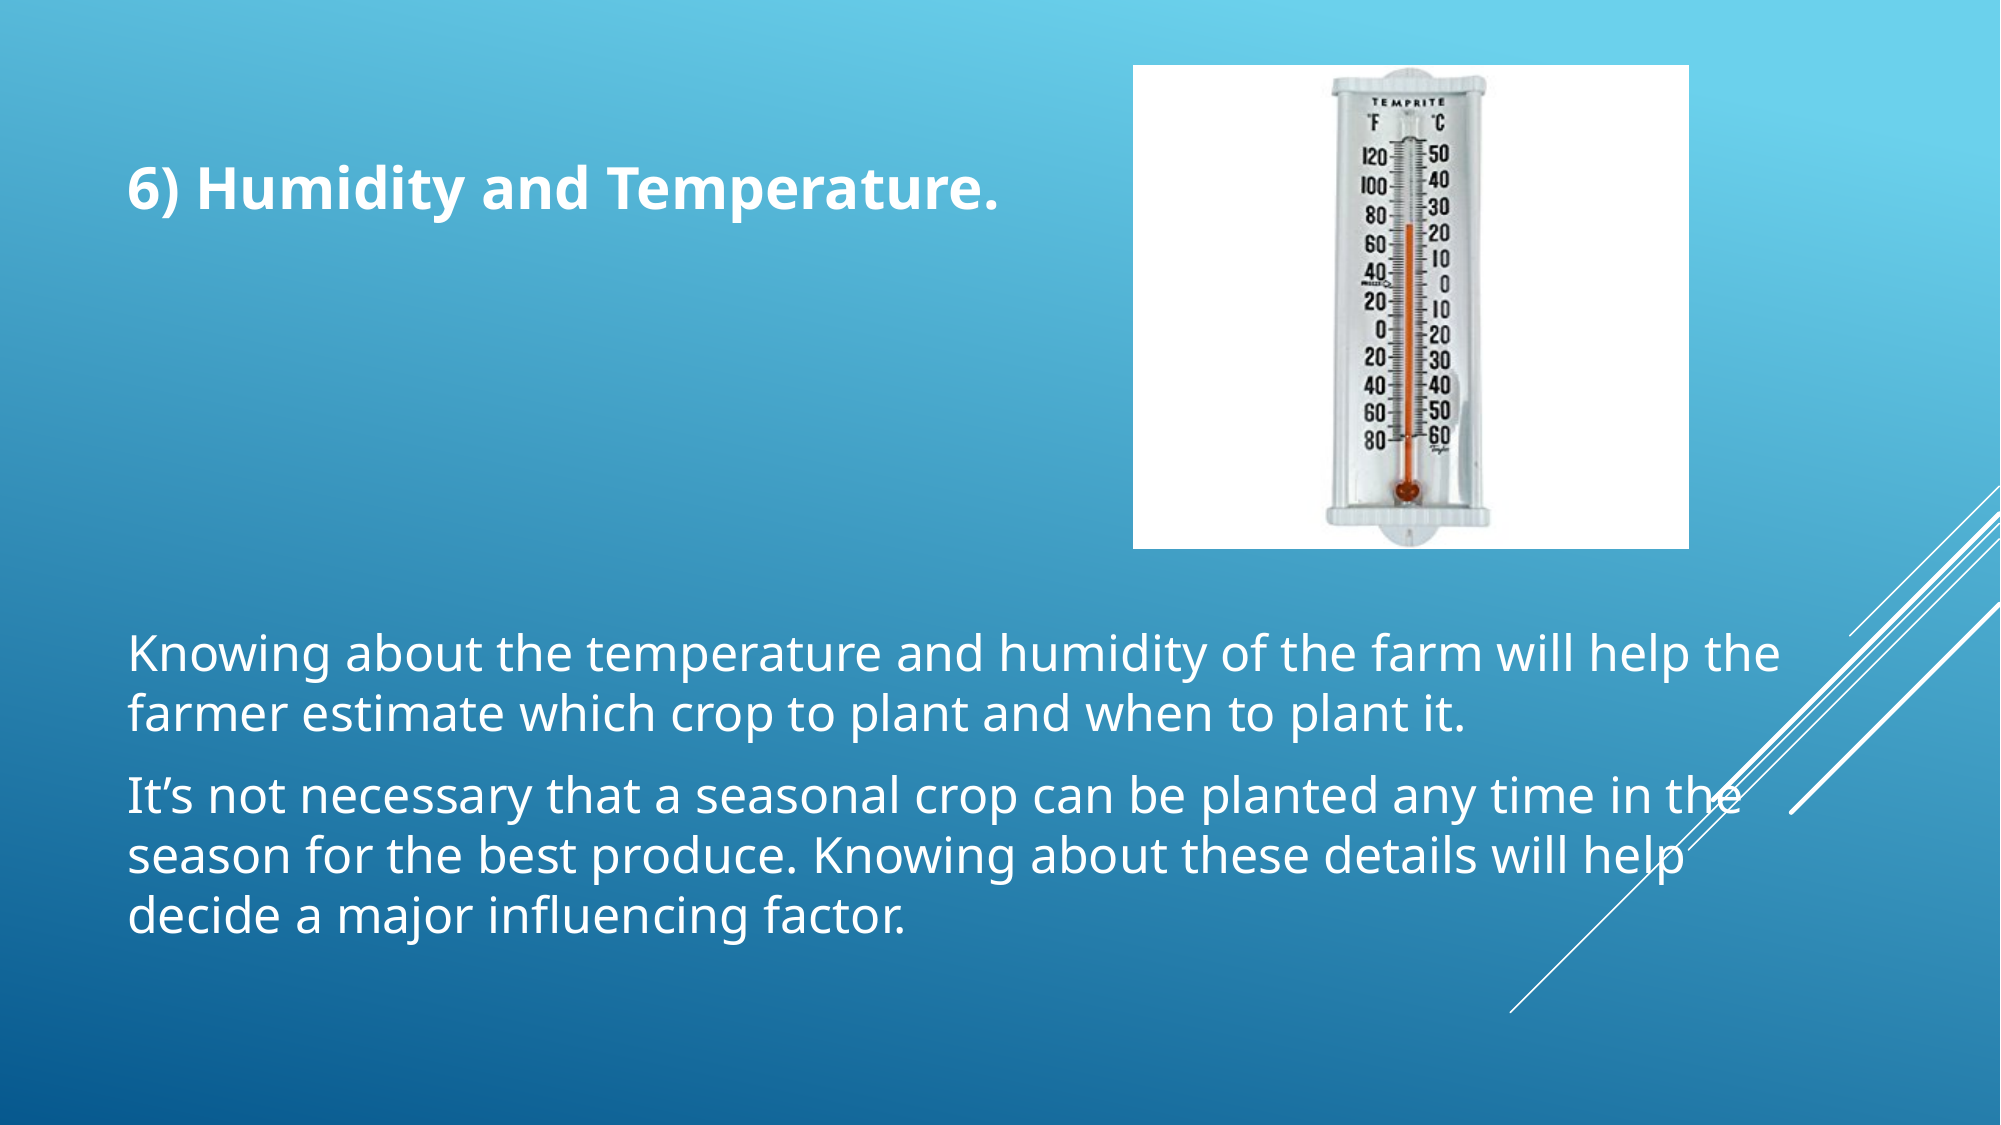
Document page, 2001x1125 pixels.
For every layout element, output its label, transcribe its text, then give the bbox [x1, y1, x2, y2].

picture [1133, 65, 1689, 549]
list 6) Humidity and Temperature. Knowing about the temperature and humidity of the farm will help the farmer estimate which crop to plant and when to plant it. It’s not necessary that a seasonal crop can be planted any time in the season for the best produce. Knowing about these details will help decide a major influencing factor. [112, 112, 1848, 1026]
